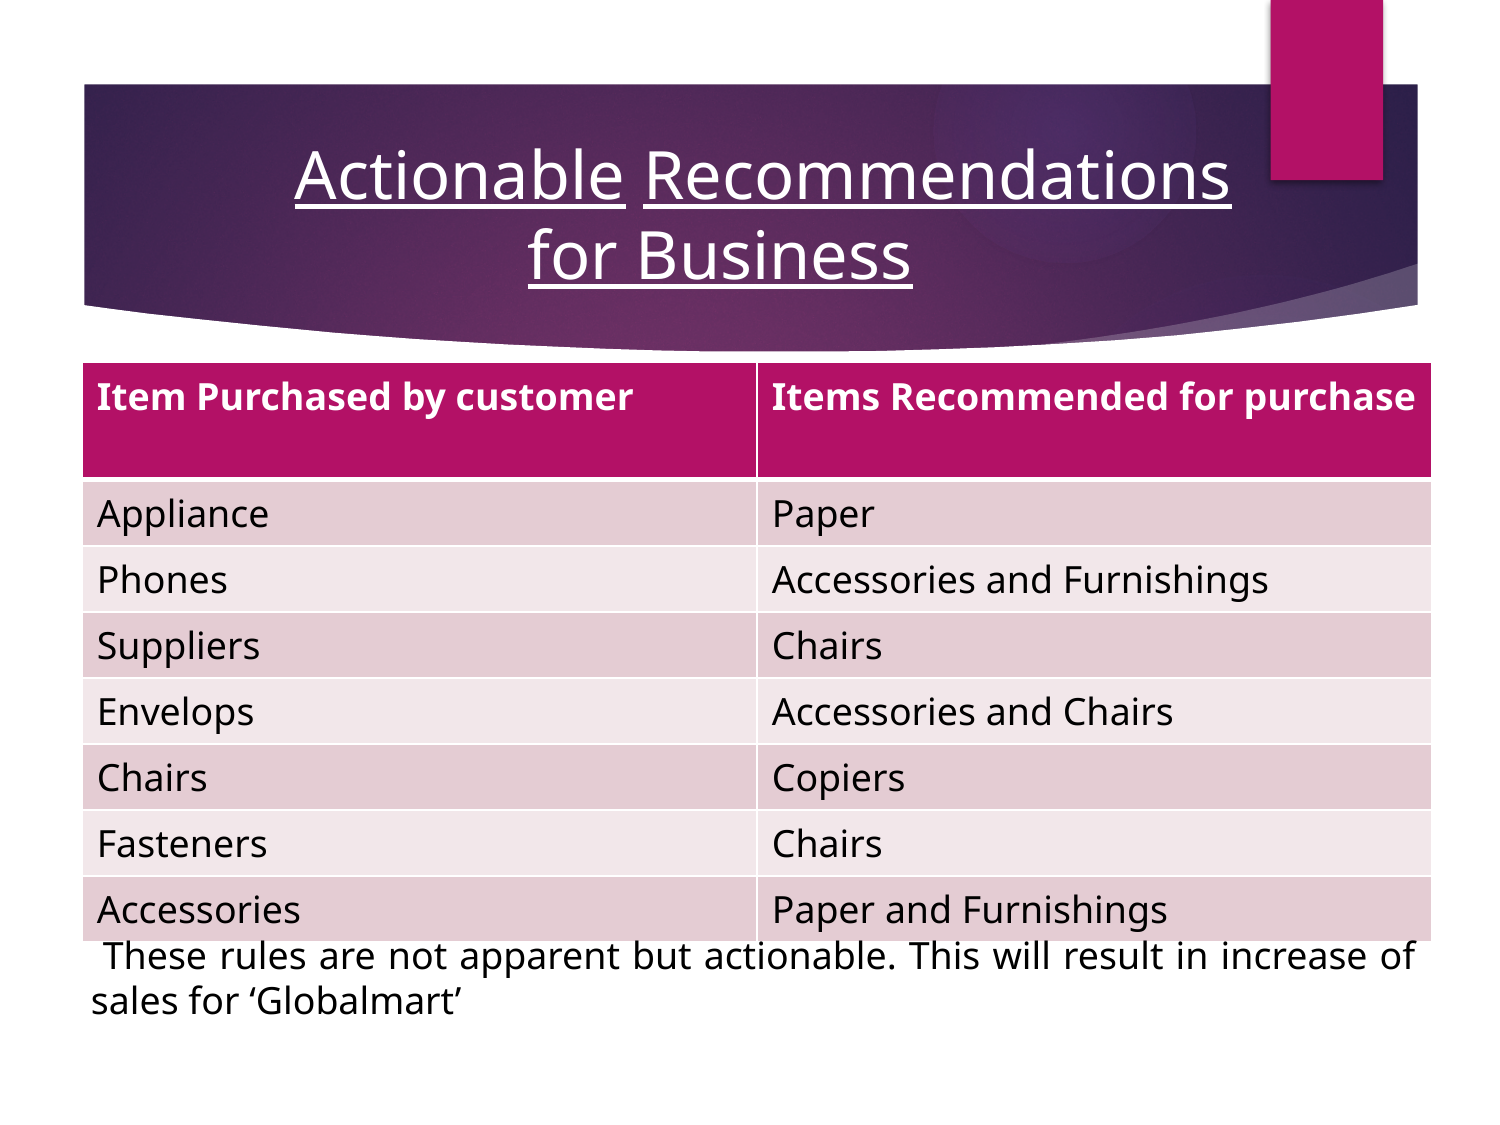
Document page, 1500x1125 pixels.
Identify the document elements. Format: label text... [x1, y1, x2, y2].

table_cell Chairs [83, 745, 756, 809]
table_cell Accessories and Furnishings [758, 547, 1431, 611]
table_cell Copiers [758, 745, 1431, 809]
table_header Items Recommended for purchase [758, 363, 1431, 477]
title Actionable Recommendations for Business [162, 154, 1279, 271]
table_cell Envelops [83, 679, 756, 743]
table_cell Phones [83, 547, 756, 611]
table_cell Chairs [758, 613, 1431, 677]
table_cell Accessories [83, 877, 756, 924]
table_cell Paper and Furnishings [758, 877, 1431, 924]
text_box These rules are not apparent but actionable. This will result in increase of sales for ‘Globalmart’ [76, 924, 1432, 1030]
table_cell Appliance [83, 482, 756, 545]
table_cell Accessories and Chairs [758, 679, 1431, 743]
table_cell Chairs [758, 811, 1431, 875]
table_header Item Purchased by customer [83, 363, 756, 477]
table_cell Paper [758, 482, 1431, 545]
table_cell Fasteners [83, 811, 756, 875]
table_cell Suppliers [83, 613, 756, 677]
